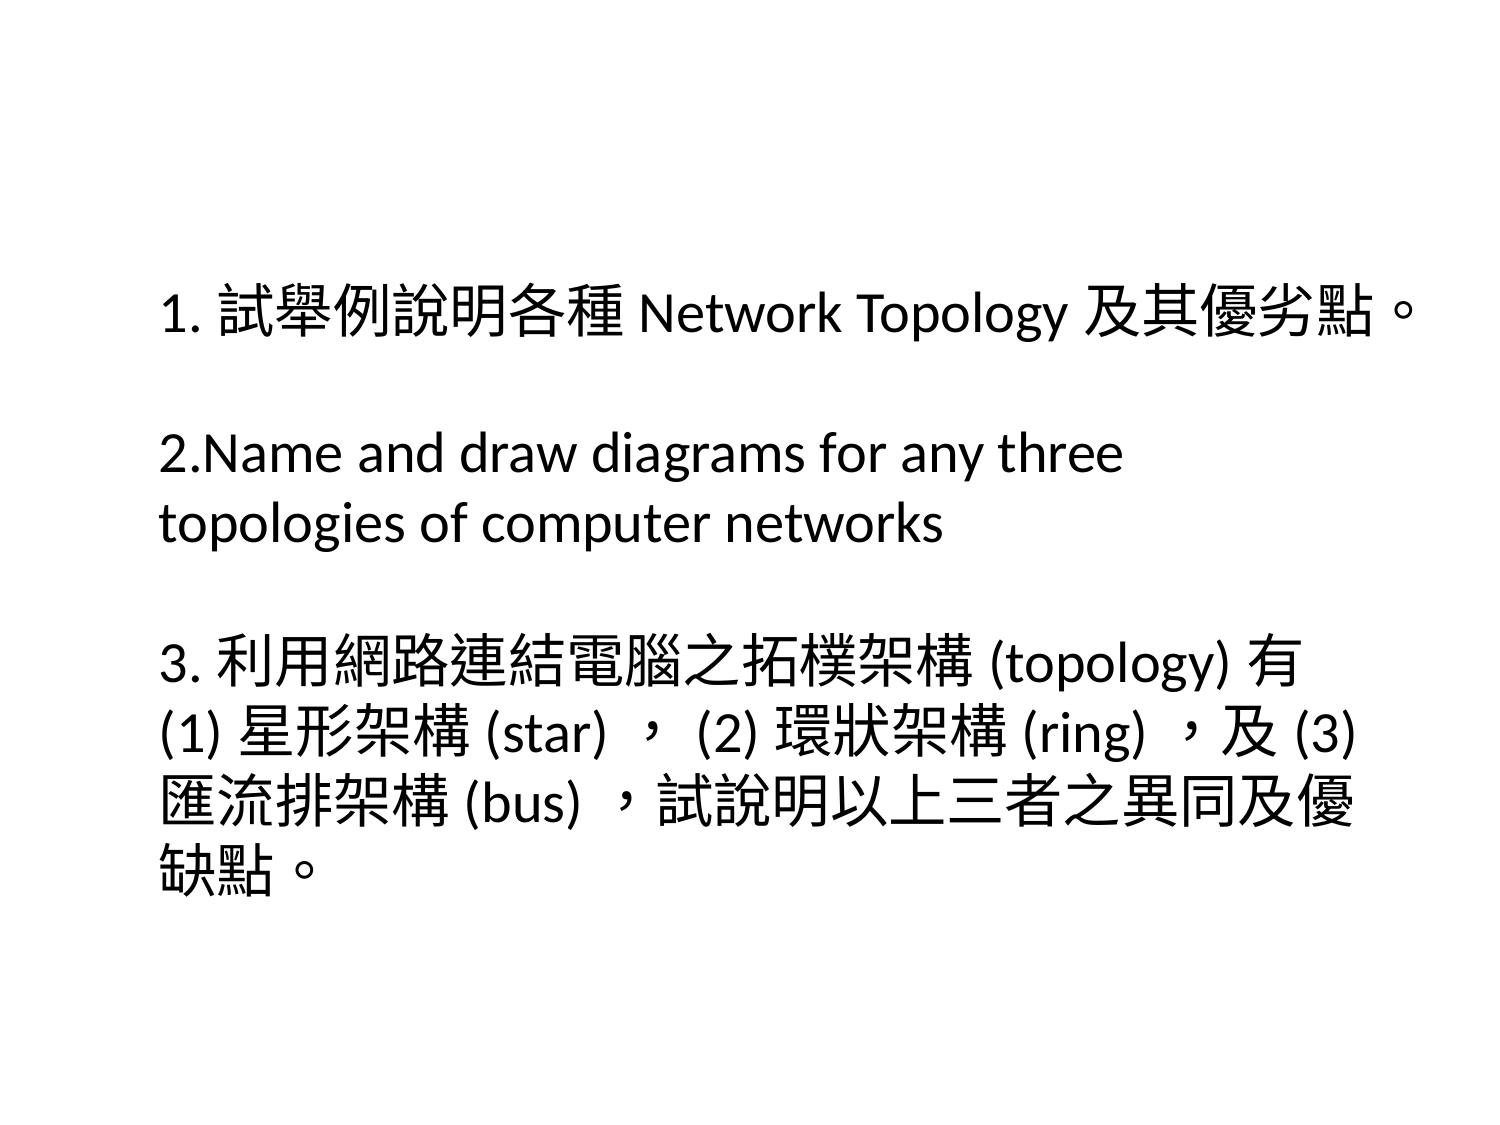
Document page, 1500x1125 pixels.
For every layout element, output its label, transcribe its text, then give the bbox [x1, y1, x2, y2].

text_box 1.試舉例說明各種Network Topology及其優劣點。 2.Name and draw diagrams for any three topologies of computer networks 3.利用網路連結電腦之拓樸架構(topology)有(1)星形架構(star)，(2)環狀架構(ring)，及(3)匯流排架構(bus)，試說明以上三者之異同及優缺點。 [143, 266, 1394, 912]
